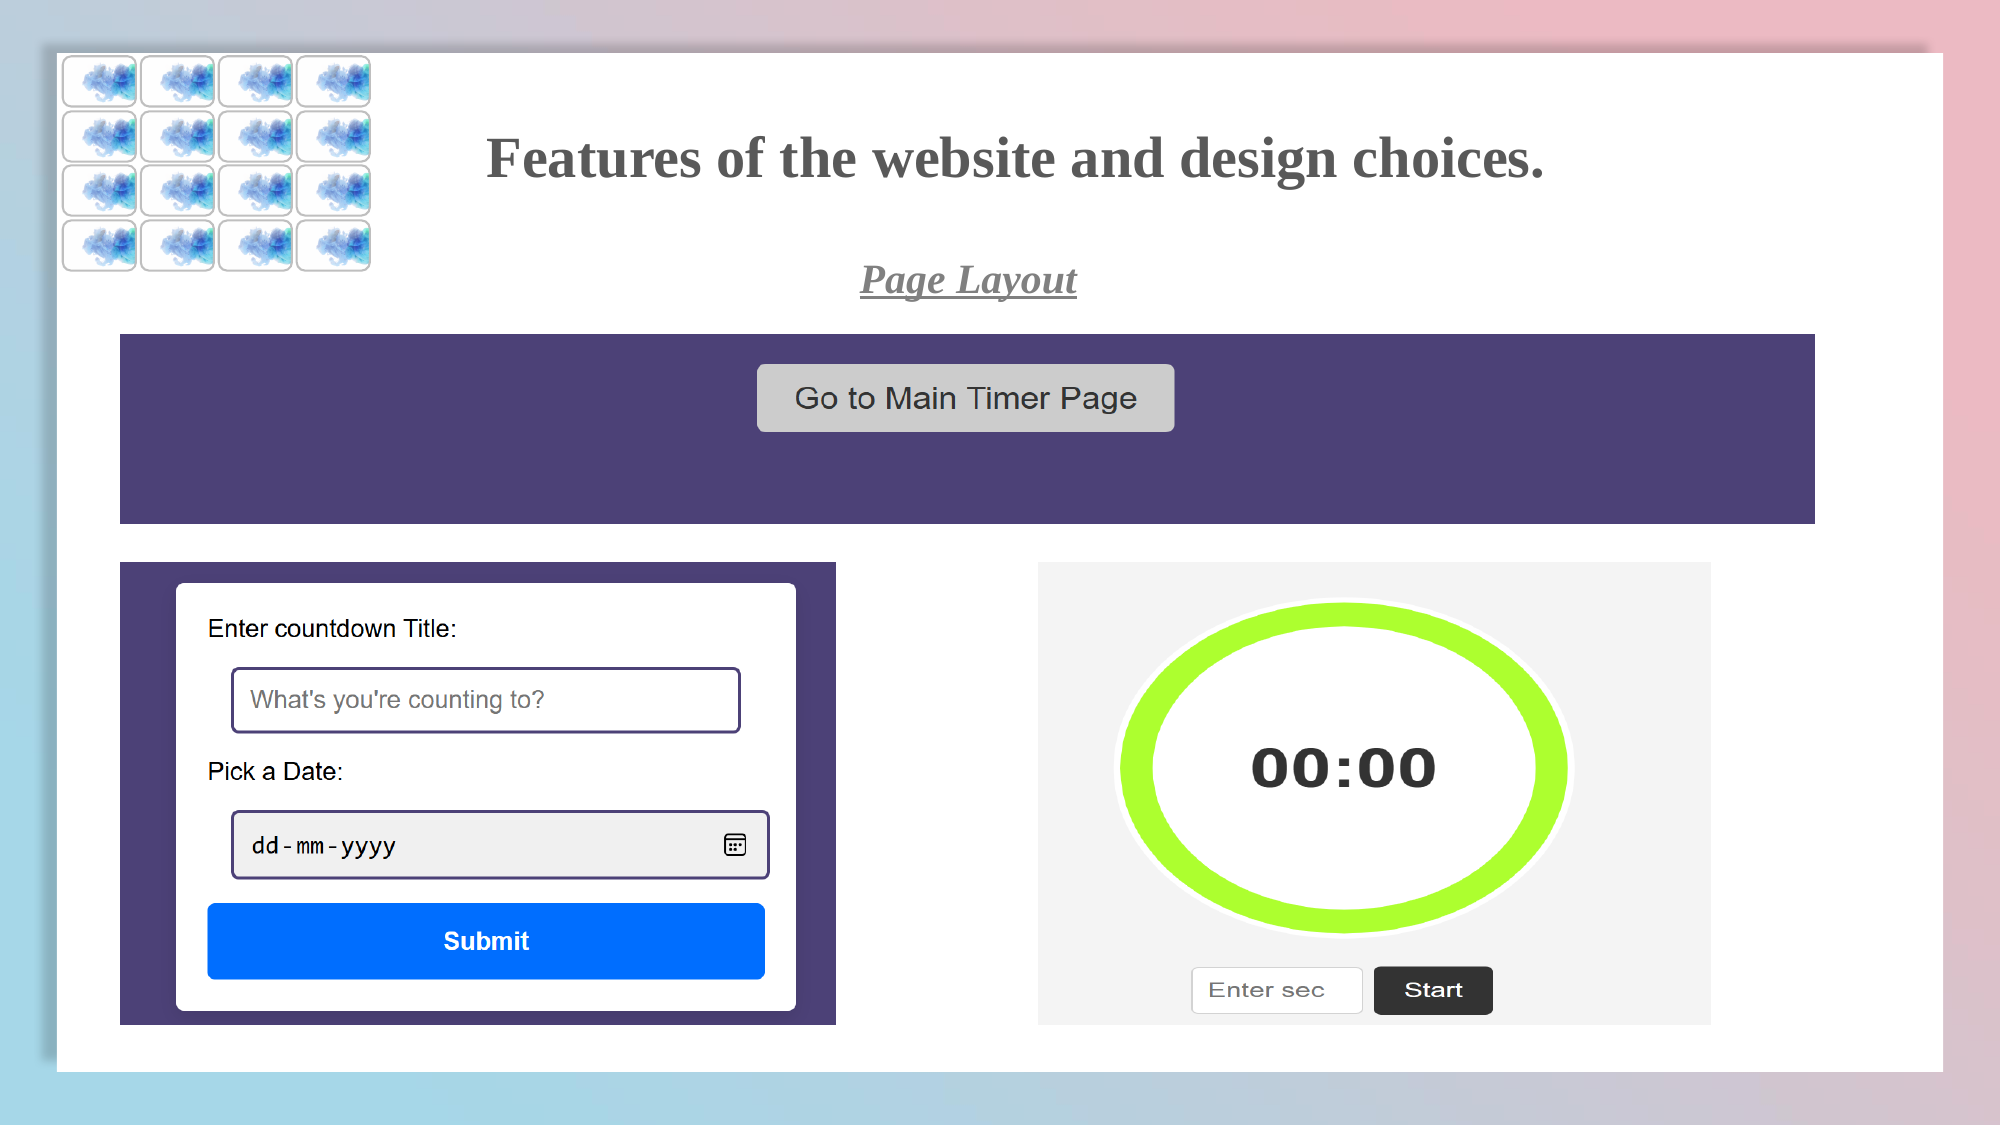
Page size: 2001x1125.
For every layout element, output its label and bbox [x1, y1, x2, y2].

picture [120, 562, 836, 1025]
picture [1038, 562, 1711, 1025]
text_box [62, 56, 370, 271]
picture [120, 334, 1815, 524]
text_box [0, 0, 2000, 1125]
